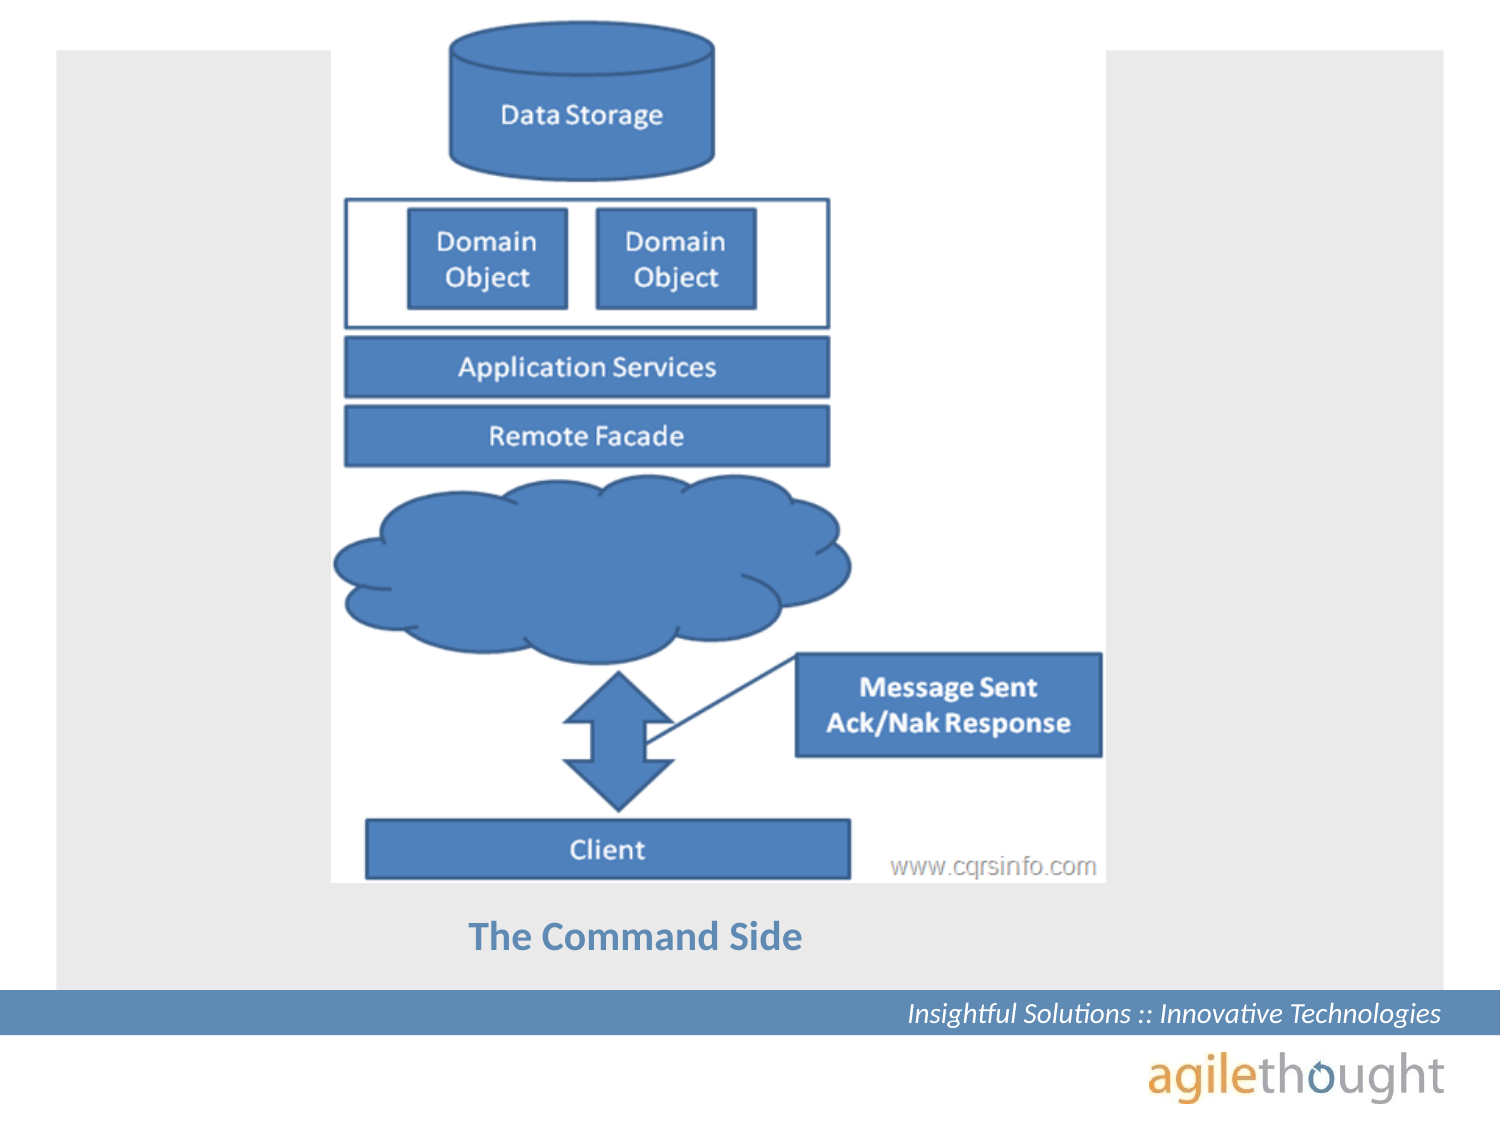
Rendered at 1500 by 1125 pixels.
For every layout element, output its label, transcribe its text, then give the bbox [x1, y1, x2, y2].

picture [330, 17, 1107, 883]
picture [1149, 1052, 1444, 1104]
title The Command Side [453, 872, 1354, 966]
